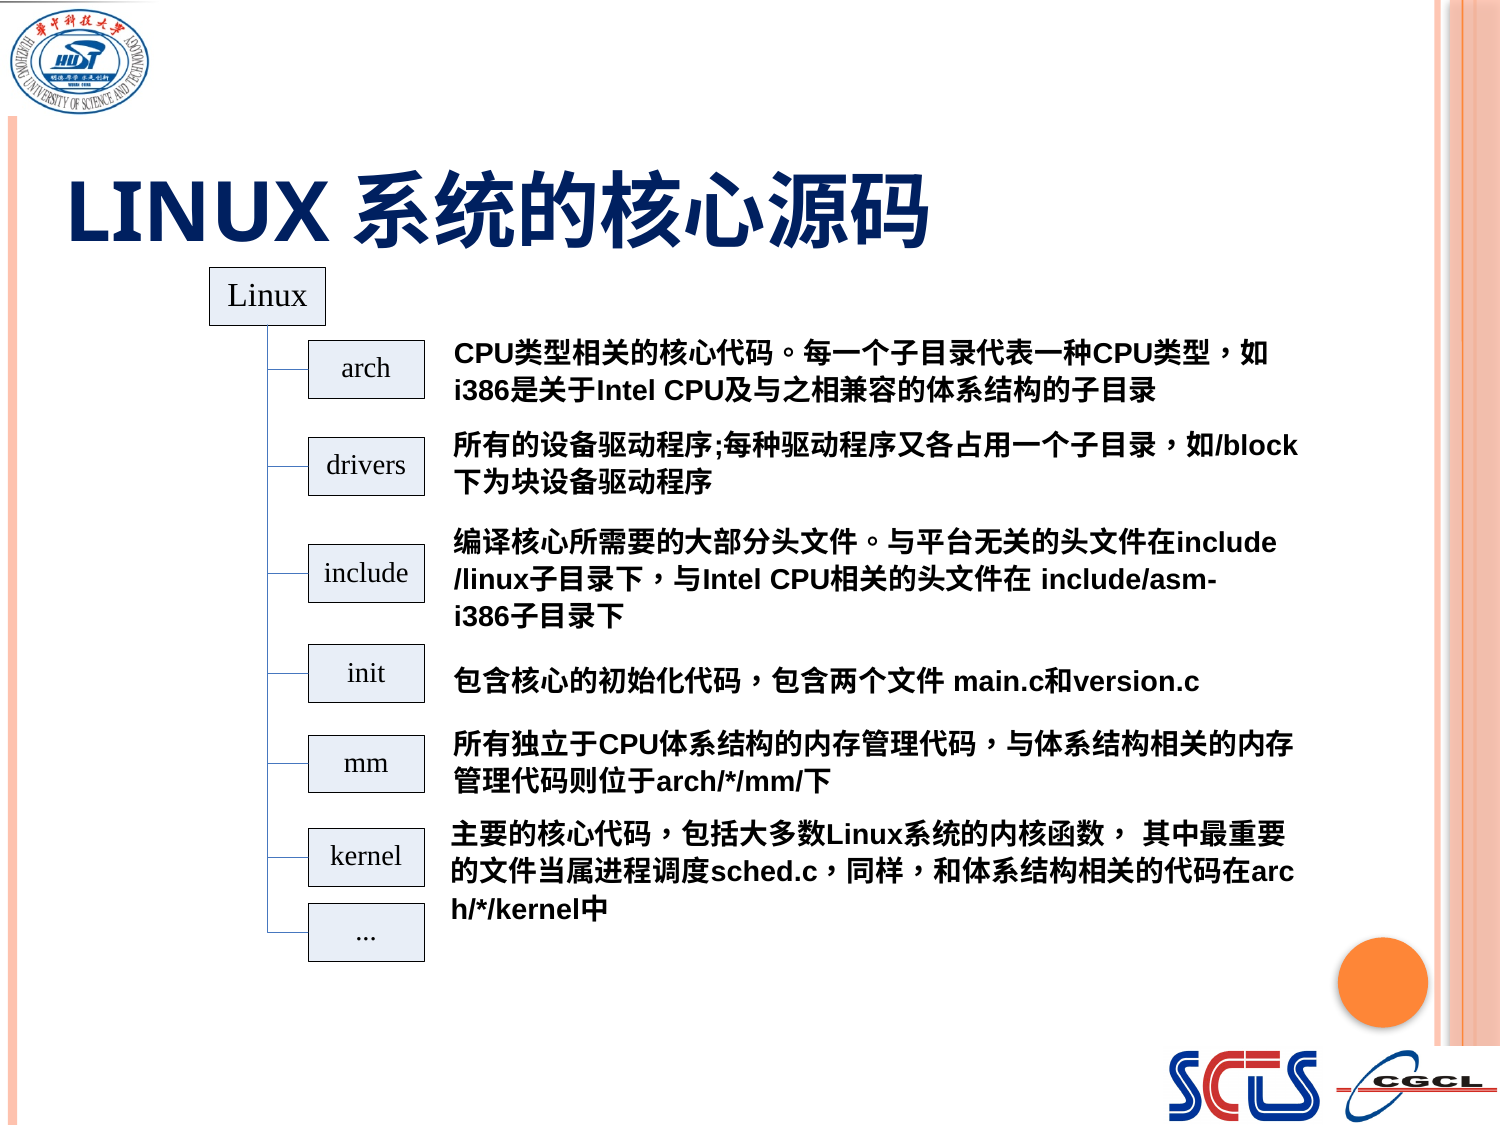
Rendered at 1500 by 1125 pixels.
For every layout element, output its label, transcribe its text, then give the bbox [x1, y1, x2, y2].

picture [0, 0, 160, 116]
picture [1334, 1046, 1500, 1125]
slide_number [1333, 940, 1434, 1026]
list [205, 263, 1320, 965]
title Linux系统的核心源码 [49, 78, 1451, 266]
picture [1163, 1046, 1323, 1125]
